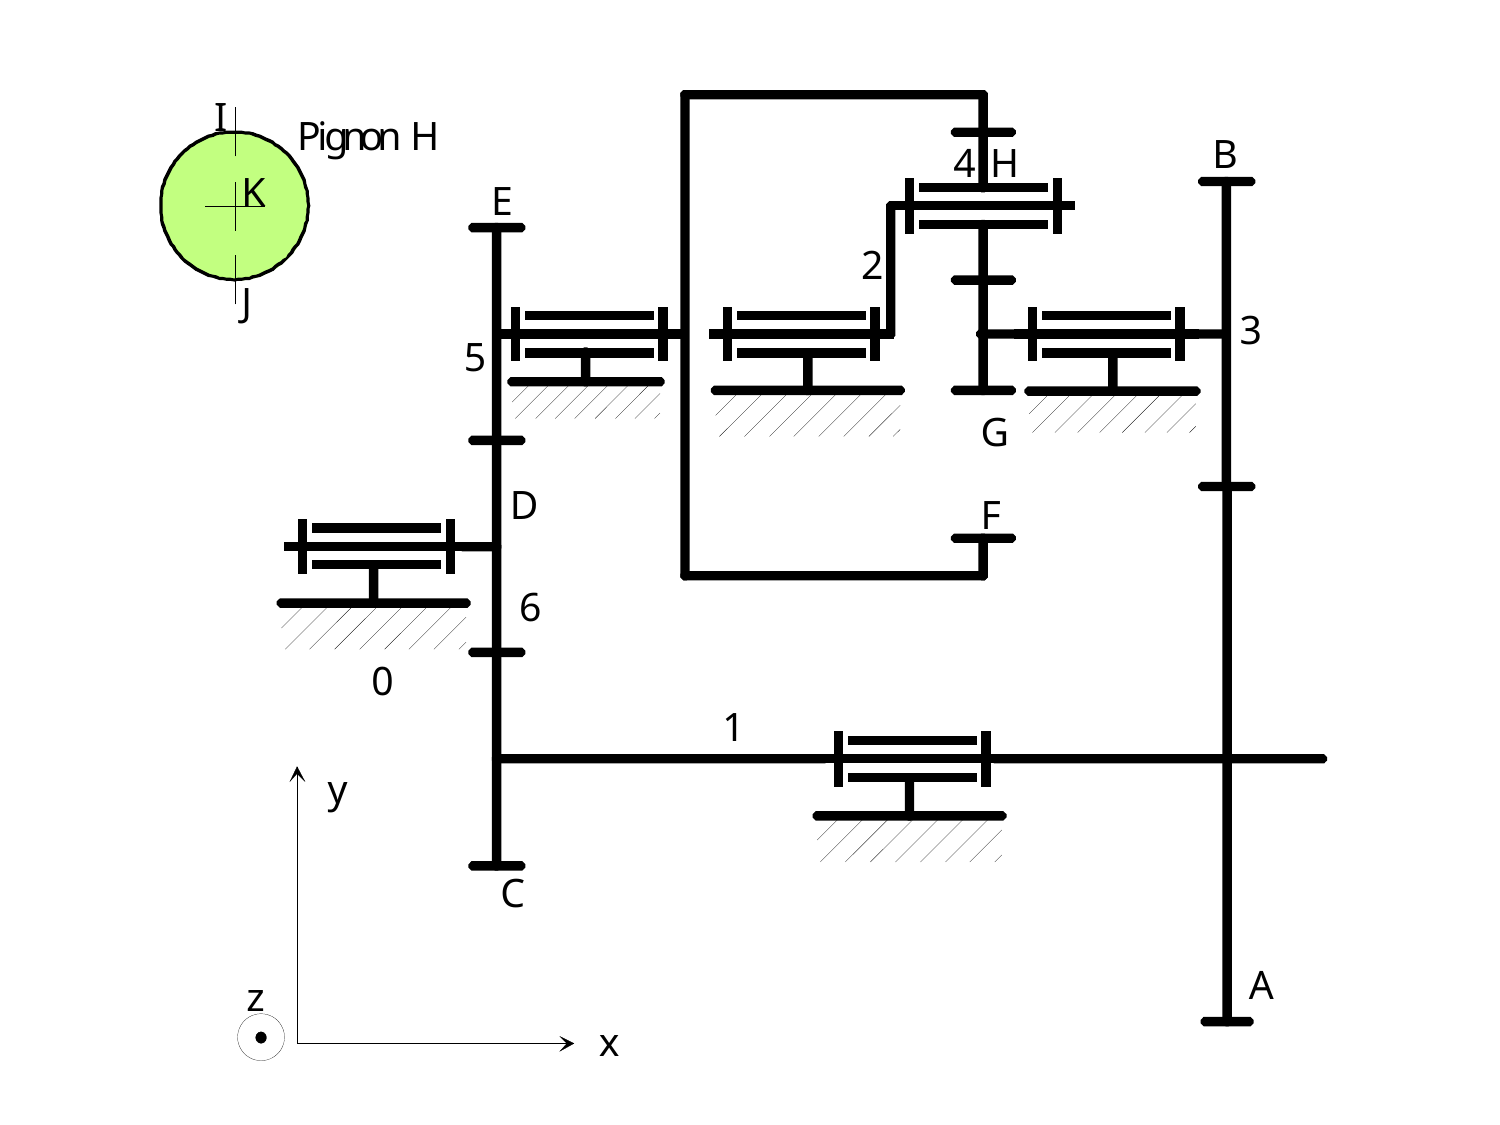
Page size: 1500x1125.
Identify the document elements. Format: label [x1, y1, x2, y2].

text_box [159, 89, 1329, 1064]
